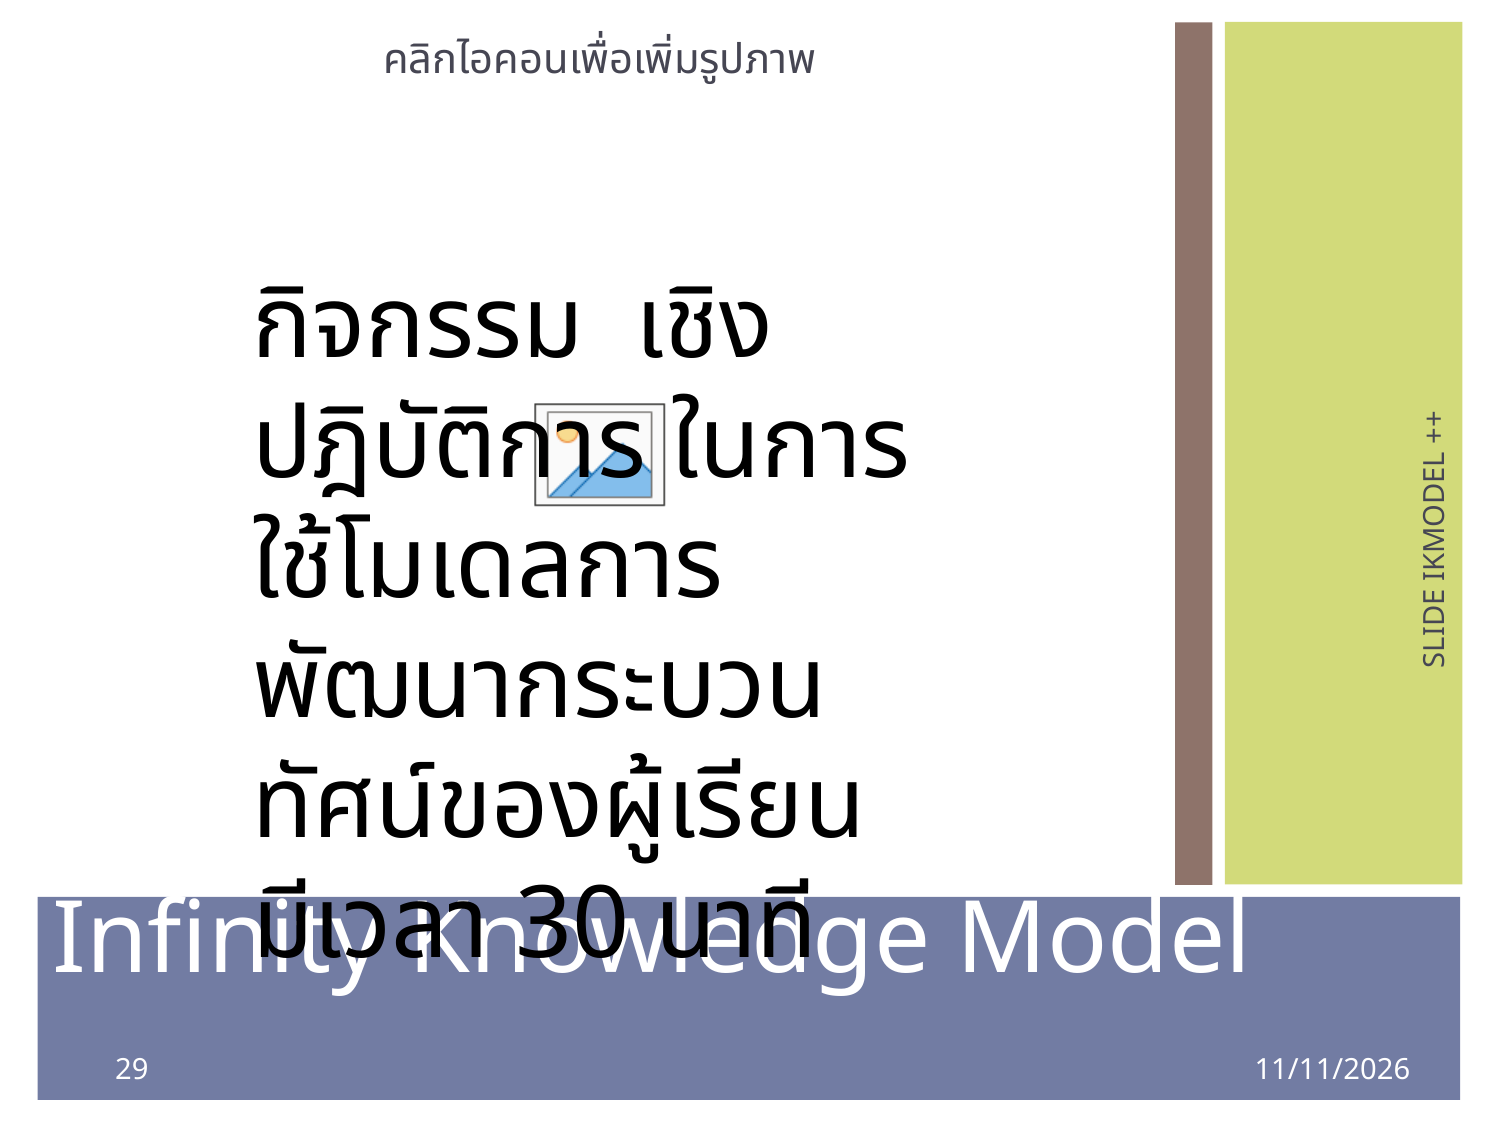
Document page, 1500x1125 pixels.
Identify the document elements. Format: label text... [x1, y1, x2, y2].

text_box กิจกรรม เชิงปฎิบัติการ ในการใช้โมเดลการพัฒนากระบวนทัศน์ของผู้เรียน มีเวลา 30 นาที [237, 899, 988, 1030]
footer SLIDE IKMODEL ++ [1407, 396, 1468, 878]
slide_number 29 [100, 1042, 426, 1103]
list Infinity Knowledge Model [37, 896, 1461, 1100]
picture [37, 24, 1163, 885]
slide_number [1050, 1042, 1426, 1103]
